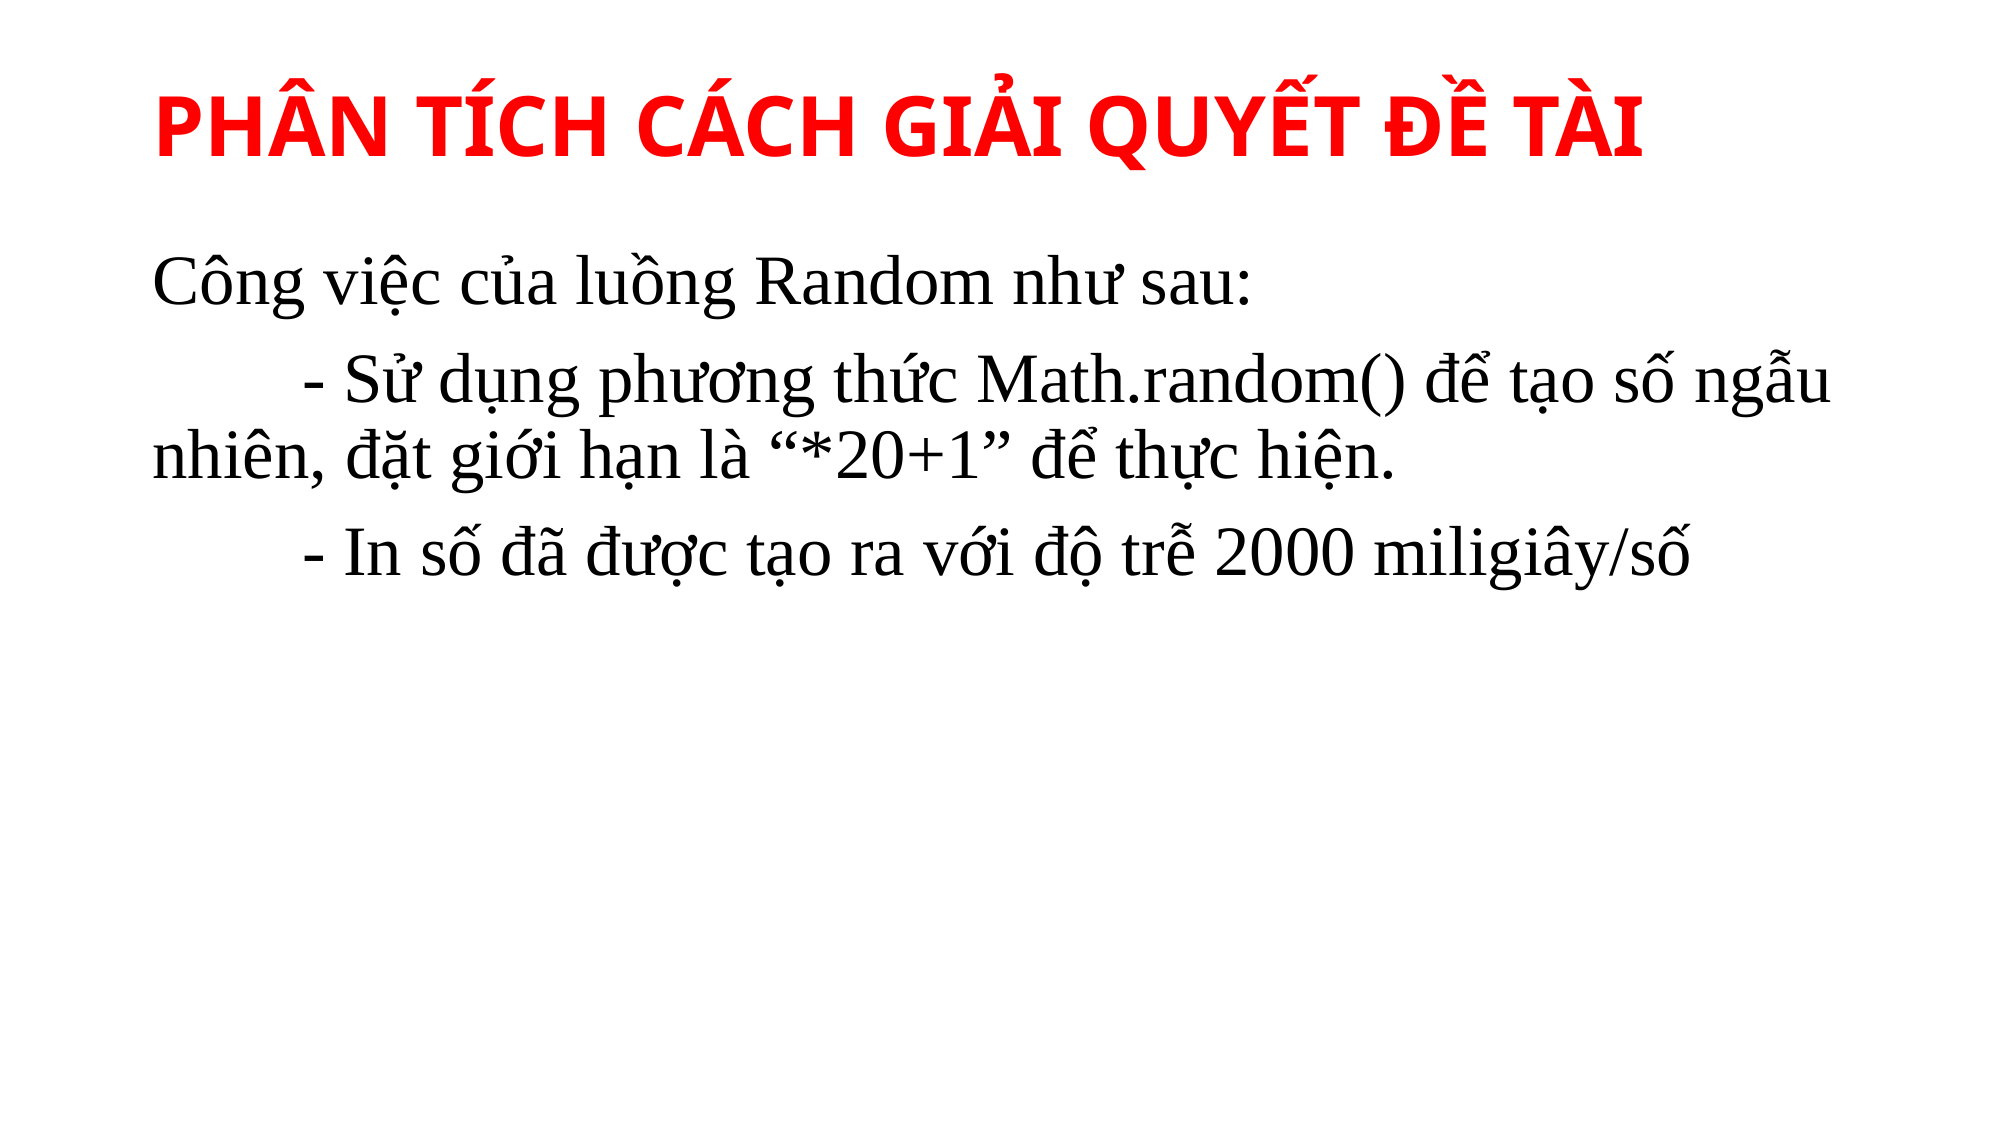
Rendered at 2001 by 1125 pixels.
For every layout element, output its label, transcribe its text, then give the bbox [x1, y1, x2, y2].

list Công việc của luồng Random như sau: - Sử dụng phương thức Math.random() để tạo số ngẫu nhiên, đặt giới hạn là “*20+1” để thực hiện. - In số đã được tạo ra với độ trễ 2000 miligiây/số [137, 236, 1863, 1014]
title PHÂN TÍCH CÁCH GIẢI QUYẾT ĐỀ TÀI [137, 52, 1863, 207]
